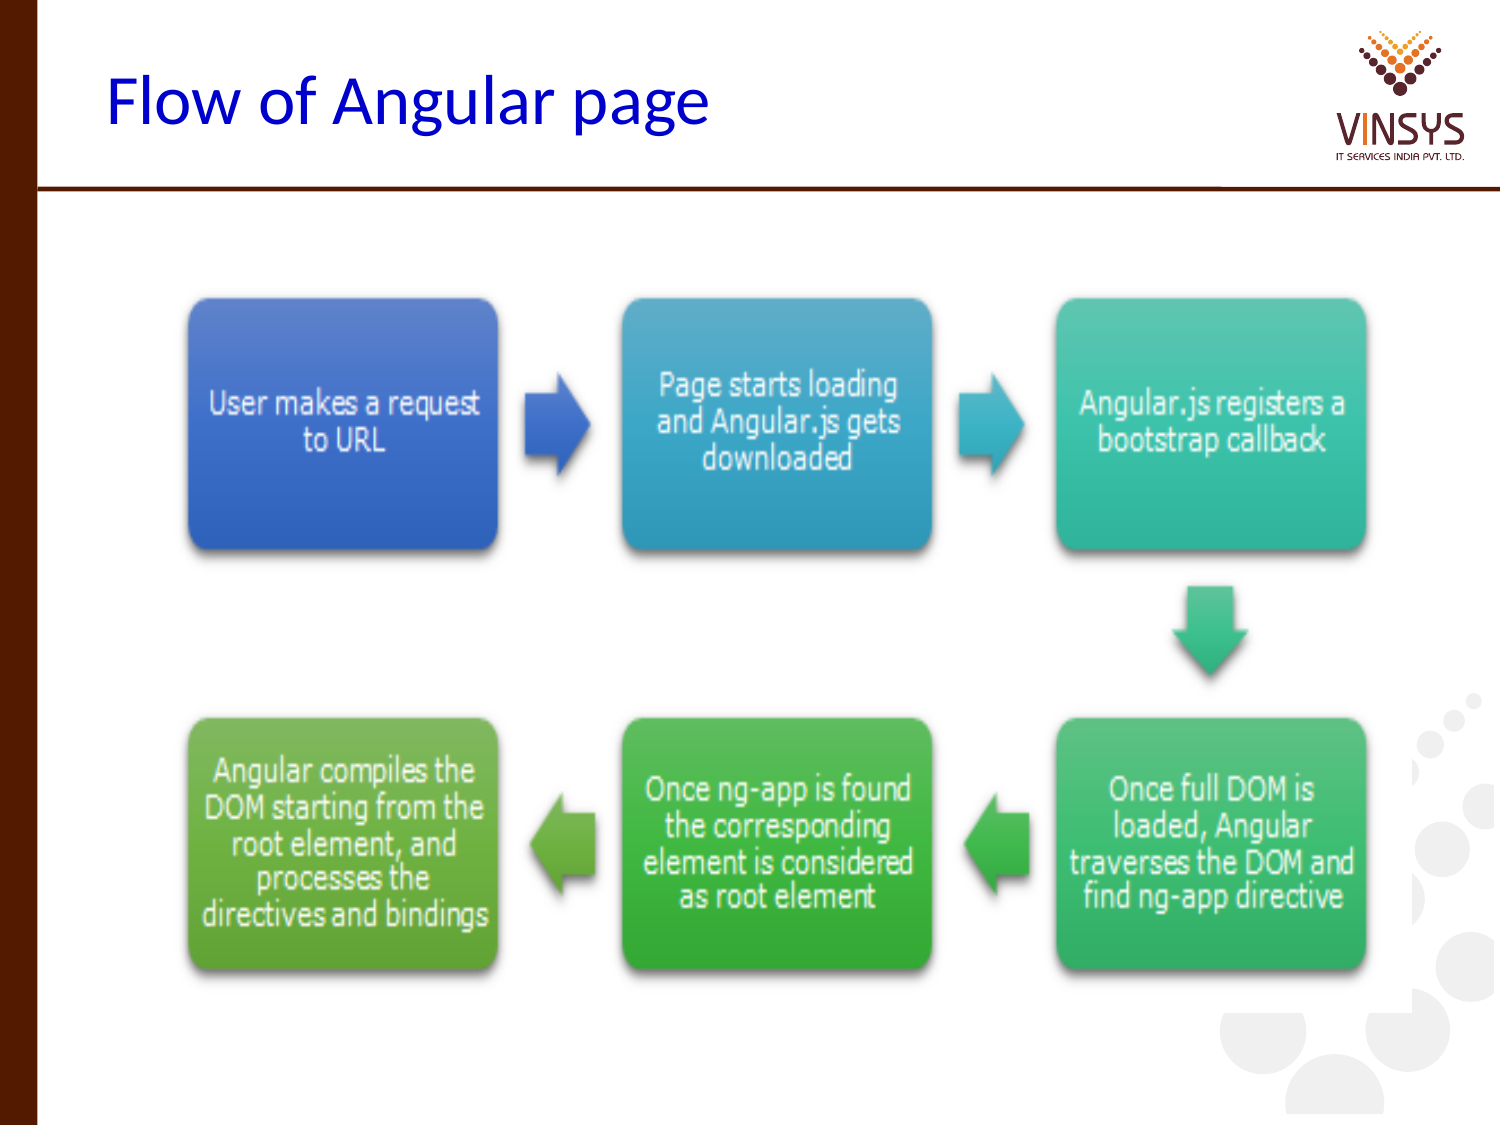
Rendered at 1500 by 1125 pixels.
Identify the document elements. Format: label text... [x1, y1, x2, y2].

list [87, 287, 1413, 1013]
title Flow of Angular page [74, 20, 1313, 172]
